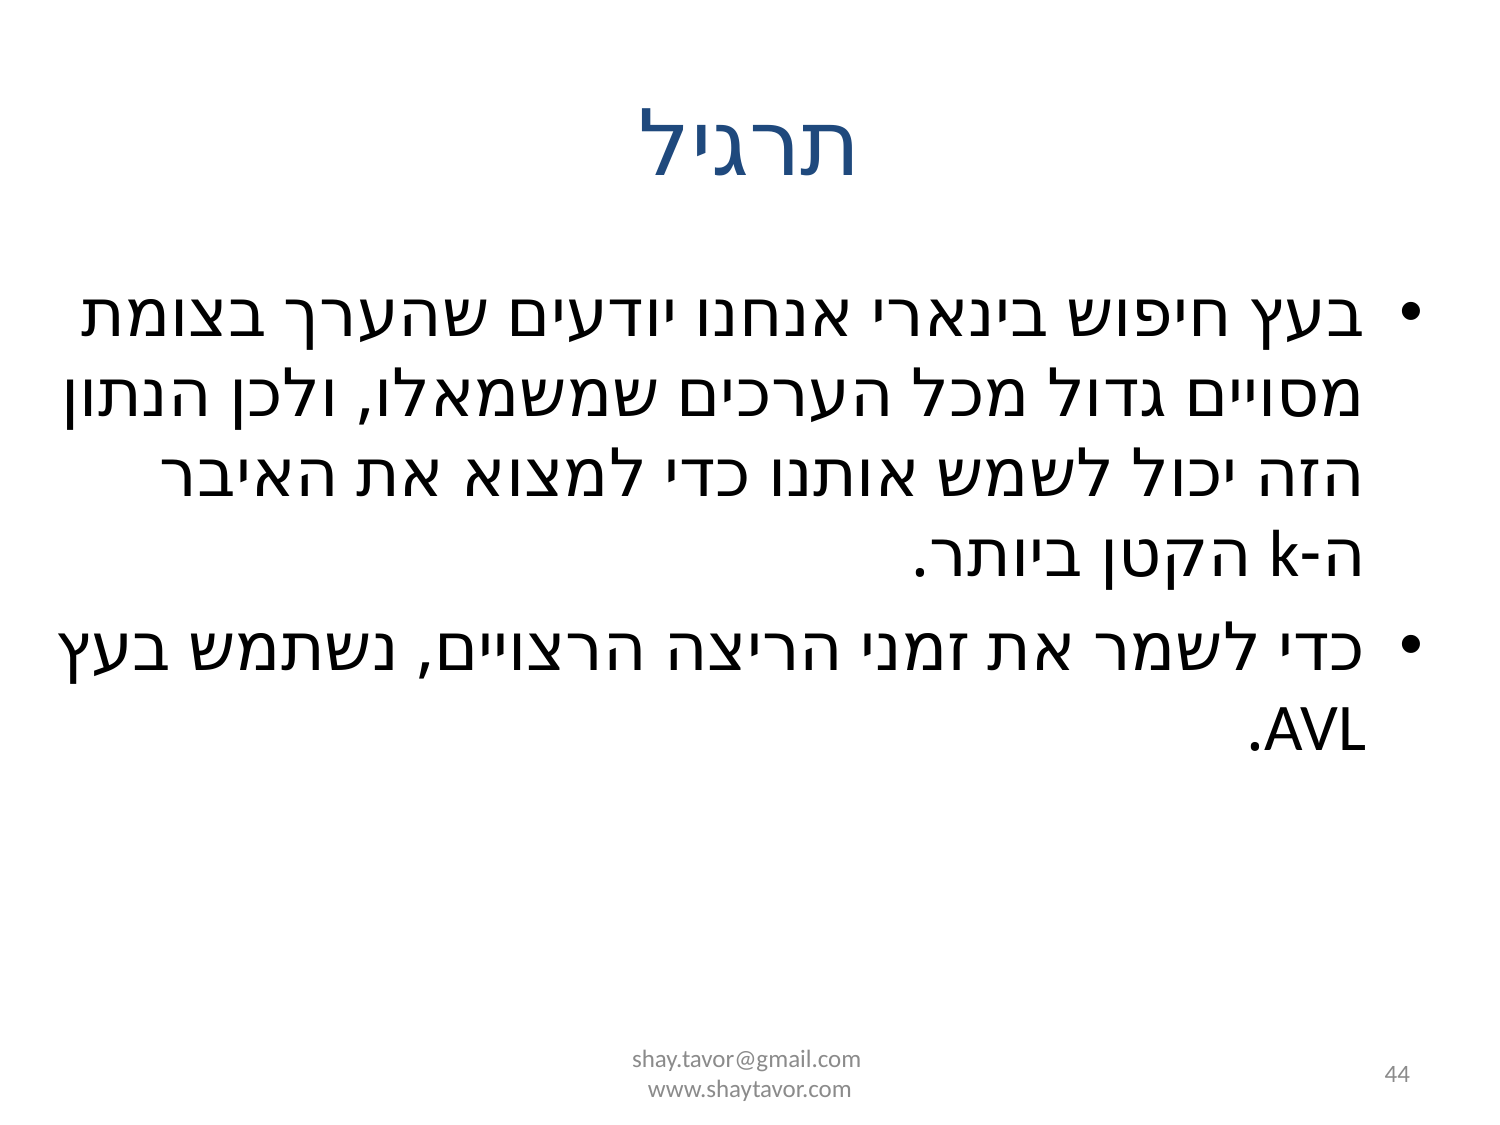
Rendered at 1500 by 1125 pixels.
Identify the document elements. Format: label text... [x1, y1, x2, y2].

slide_number 44 [1074, 1042, 1425, 1103]
footer shay.tavor@gmail.com www.shaytavor.com [512, 1042, 988, 1103]
title תרגיל [75, 45, 1425, 233]
list בעץ חיפוש בינארי אנחנו יודעים שהערך בצומת מסויים גדול מכל הערכים שמשמאלו, ולכן הנתון הזה יכול לשמש אותנו כדי למצוא את האיבר ה-k הקטן ביותר. כדי לשמר את זמני הריצה הרצויים, נשתמש בעץ AVL. [37, 262, 1438, 1063]
